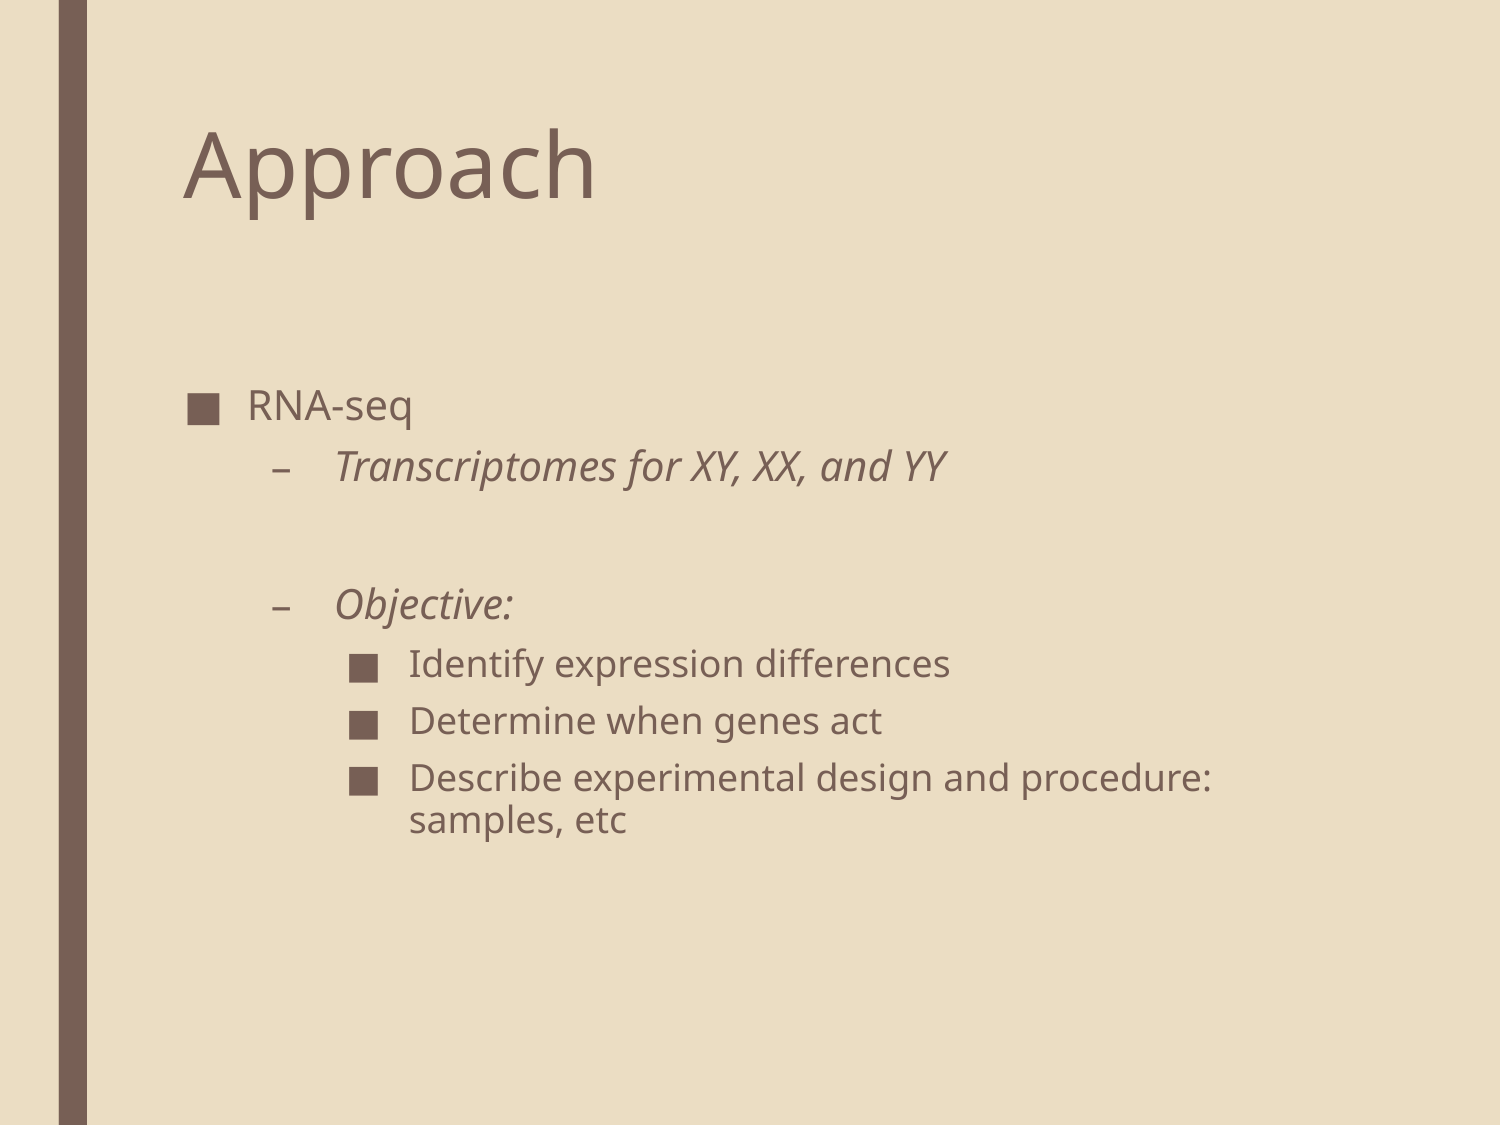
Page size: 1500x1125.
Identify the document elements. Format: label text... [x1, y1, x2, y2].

title Approach [168, 112, 1351, 357]
list RNA-seq Transcriptomes for XY, XX, and YY Objective: Identify expression differences Determine when genes act Describe experimental design and procedure: samples, etc [168, 375, 1351, 963]
